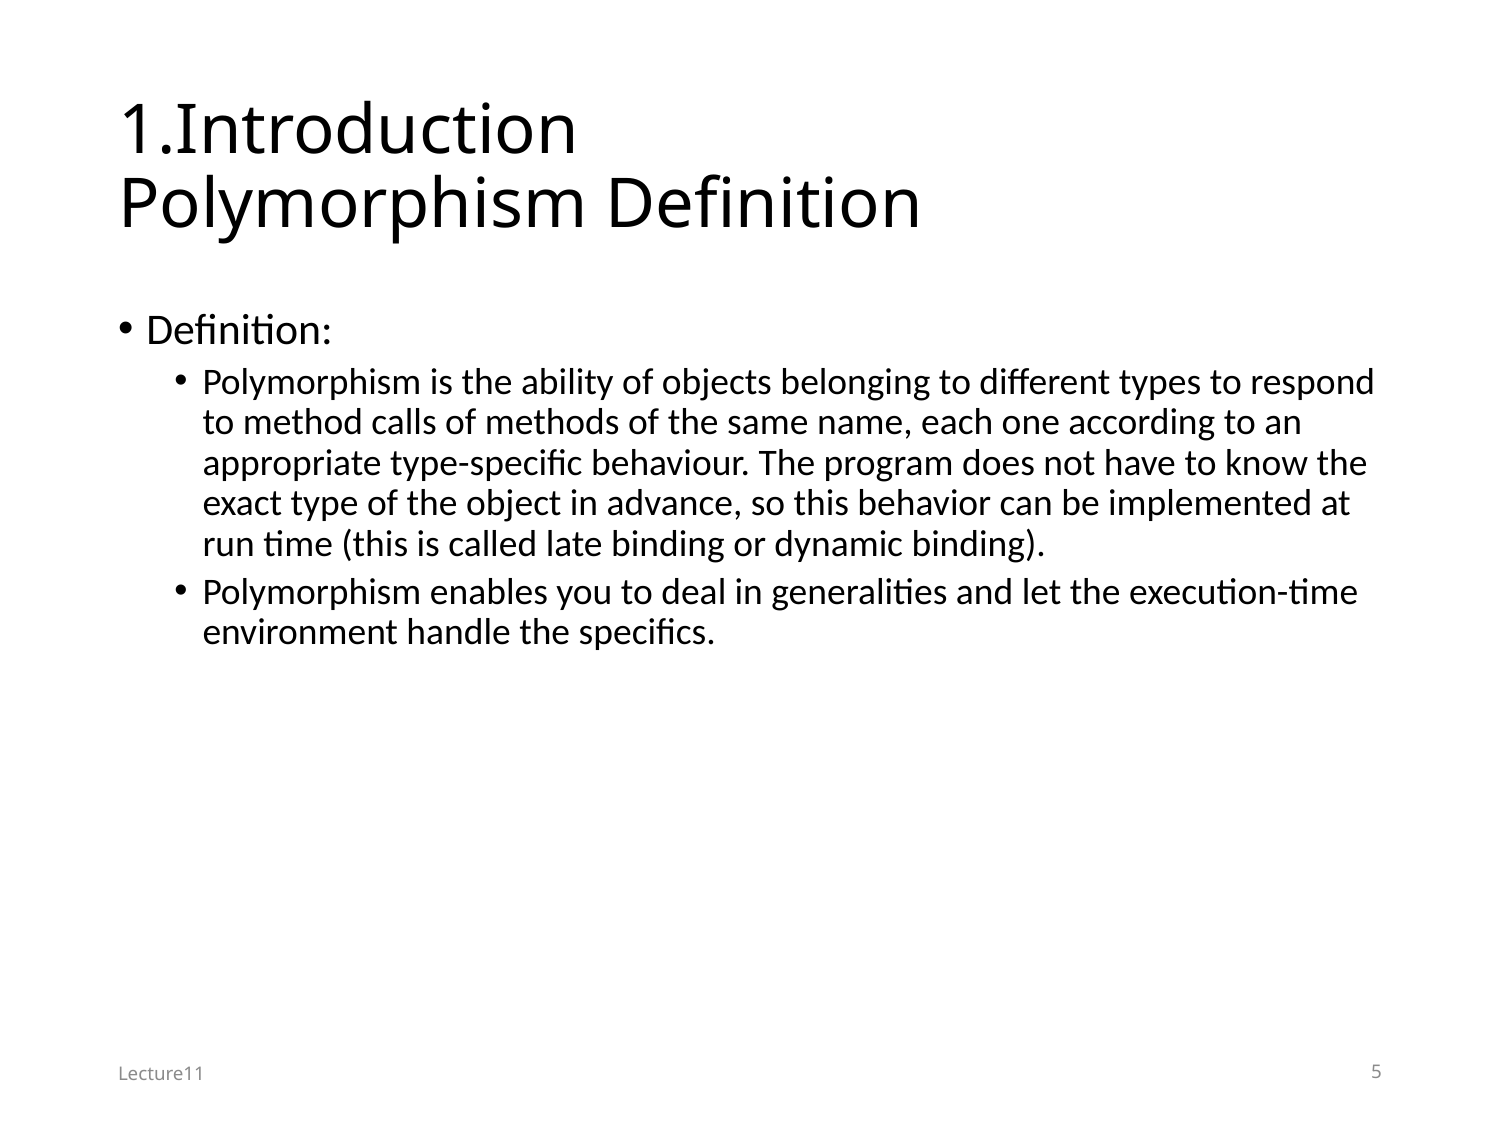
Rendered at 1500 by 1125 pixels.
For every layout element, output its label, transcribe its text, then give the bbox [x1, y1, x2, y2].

slide_number 5 [1059, 1042, 1397, 1103]
slide_number Lecture11 [103, 1042, 441, 1103]
list Definition: Polymorphism is the ability of objects belonging to different types to respond to method calls of methods of the same name, each one according to an appropriate type-specific behaviour. The program does not have to know the exact type of the object in advance, so this behavior can be implemented at run time (this is called late binding or dynamic binding). Polymorphism enables you to deal in generalities and let the execution-time environment handle the specifics. [103, 299, 1397, 1014]
title 1.Introduction Polymorphism Definition [103, 59, 1397, 278]
